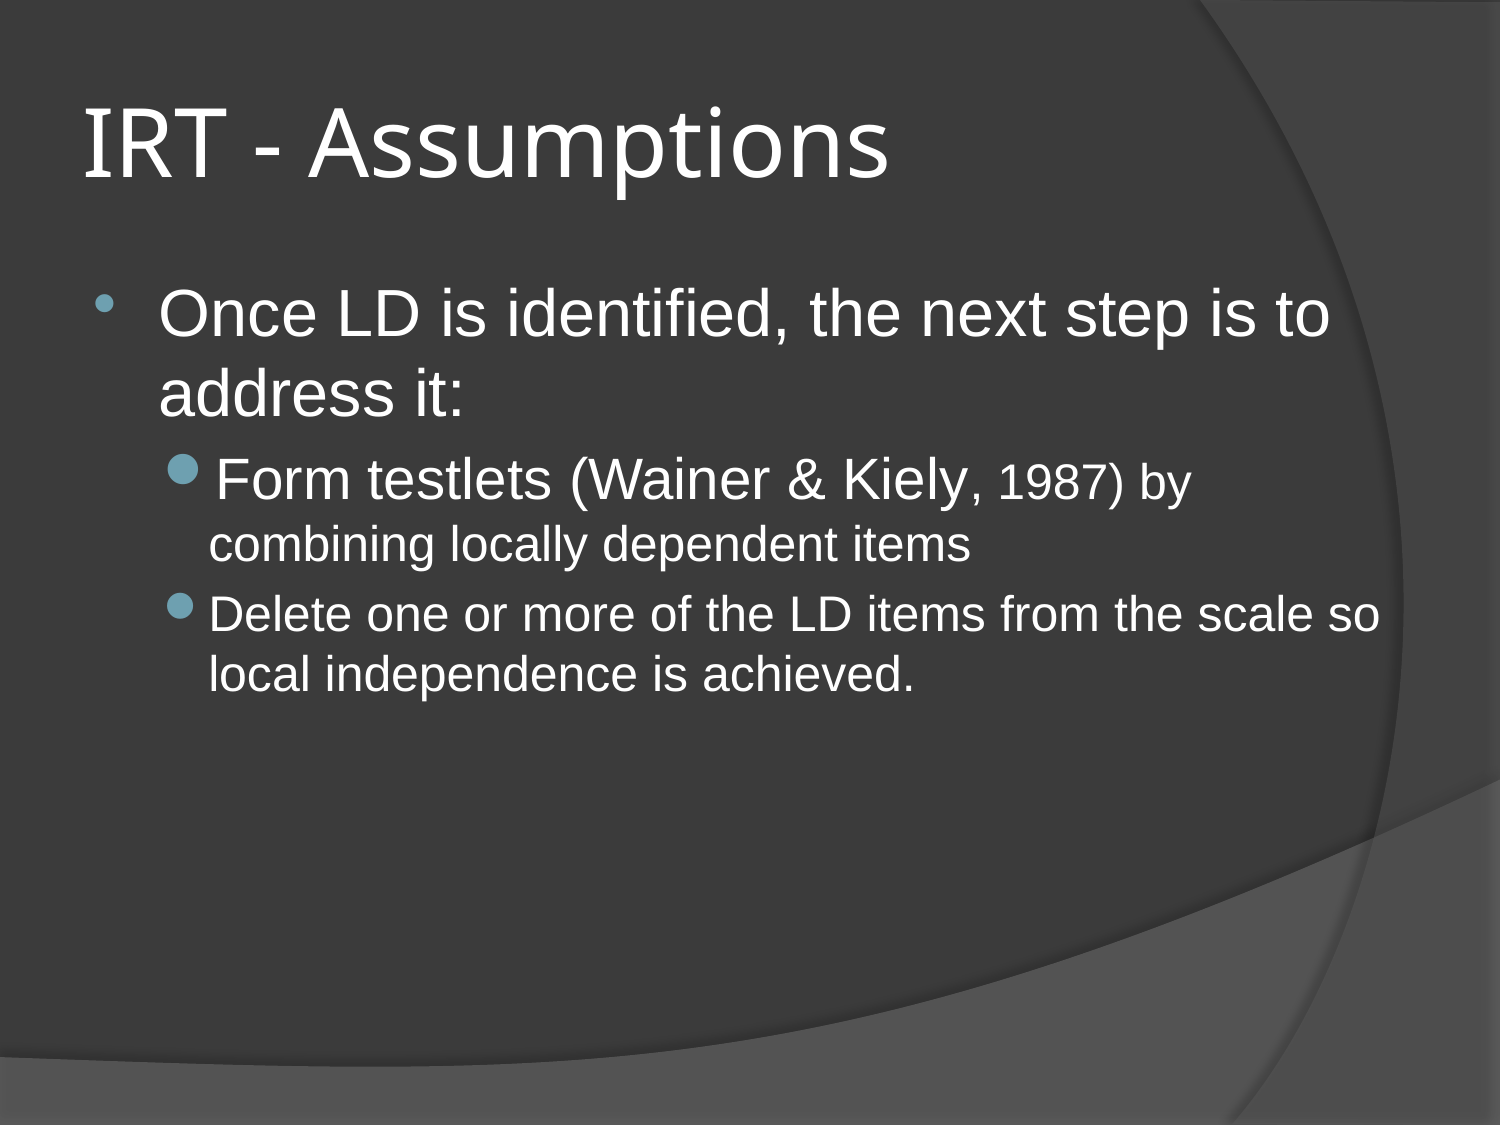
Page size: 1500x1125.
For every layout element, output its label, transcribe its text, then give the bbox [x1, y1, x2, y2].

title IRT - Assumptions [75, 45, 1300, 233]
list Once LD is identified, the next step is to address it: Form testlets (Wainer & Kiely, 1987) by combining locally dependent items Delete one or more of the LD items from the scale so local independence is achieved. [75, 262, 1413, 1005]
